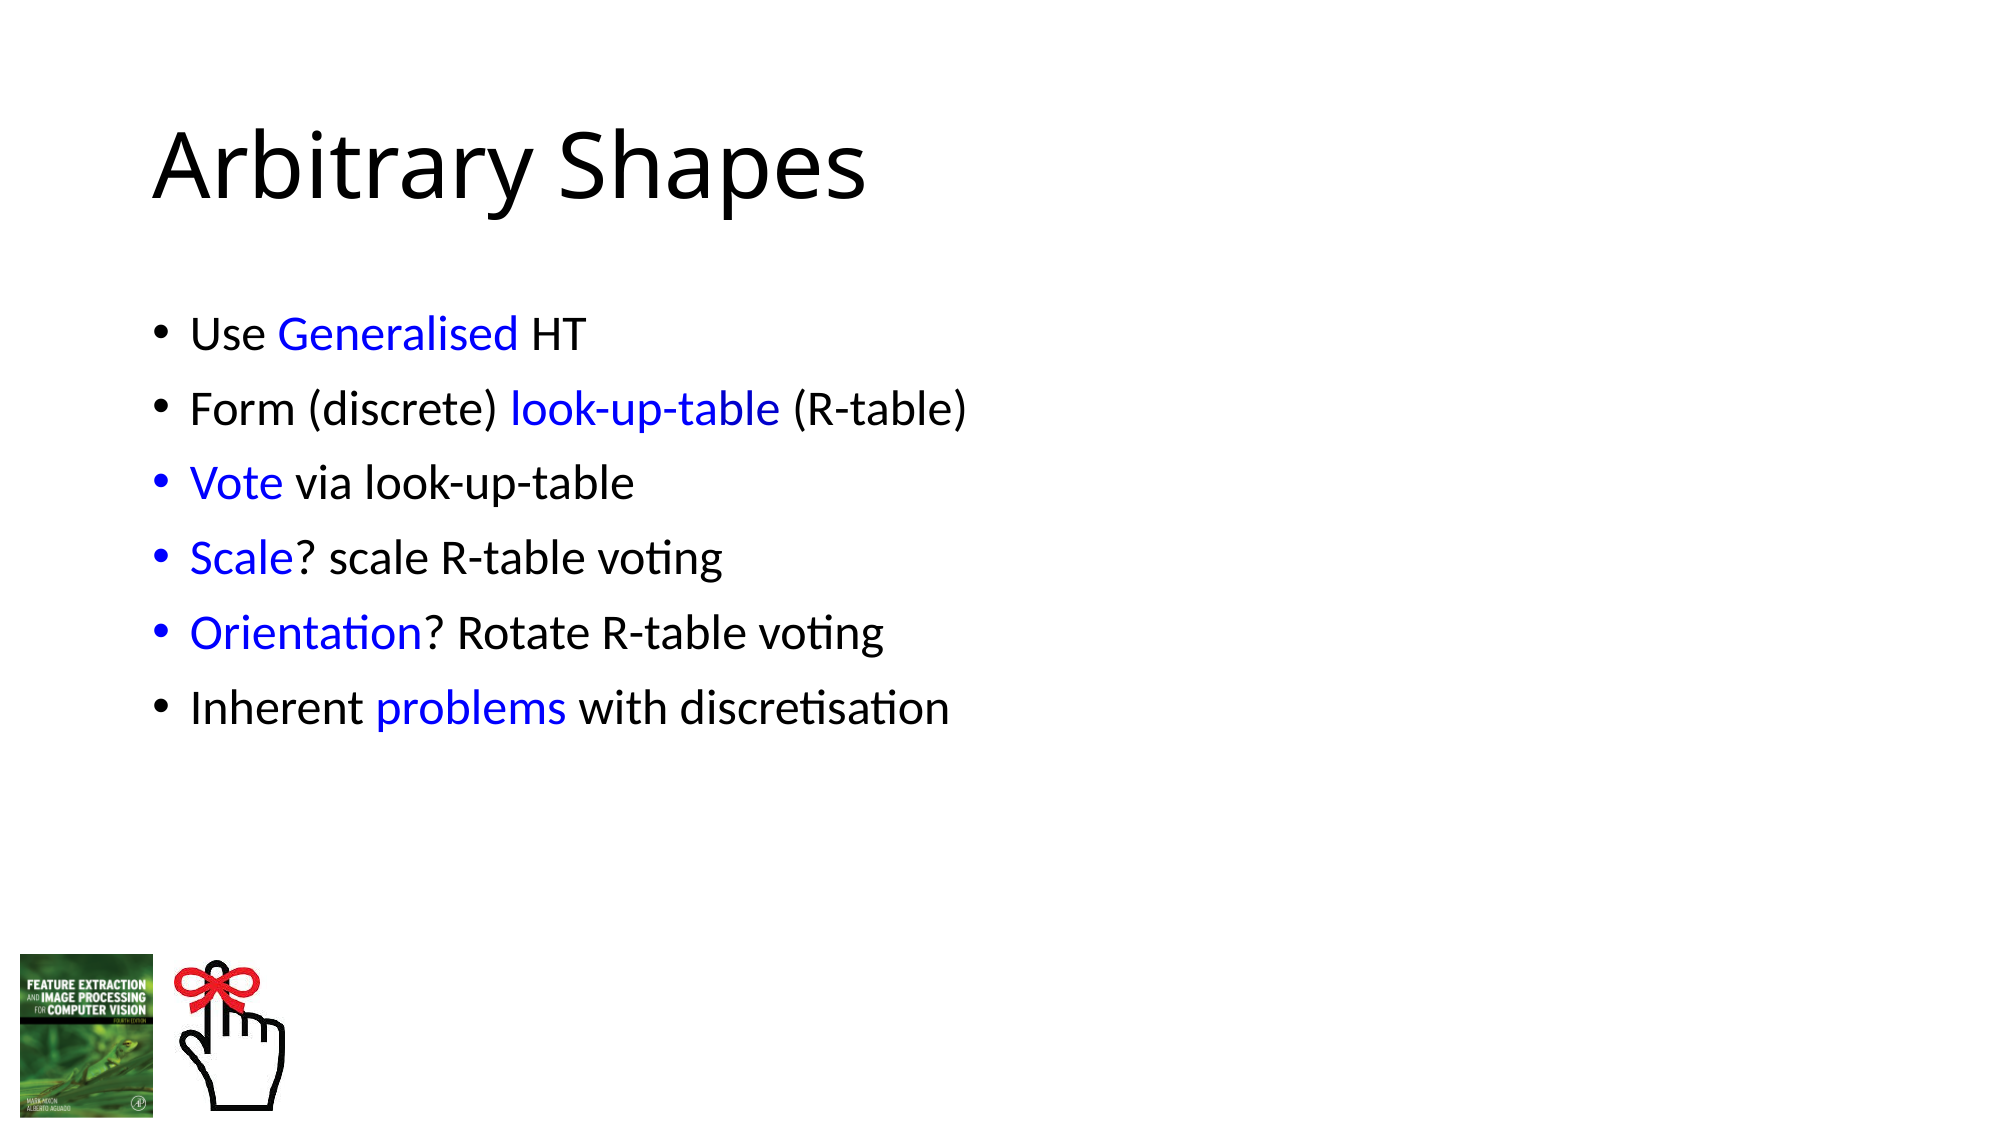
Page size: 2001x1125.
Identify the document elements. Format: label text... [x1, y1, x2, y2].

title Arbitrary Shapes [137, 59, 1863, 278]
picture [174, 960, 285, 1111]
picture [20, 954, 153, 1118]
list Use Generalised HT Form (discrete) look-up-table (R-table) Vote via look-up-table Scale? scale R-table voting Orientation? Rotate R-table voting Inherent problems with discretisation [137, 299, 1863, 1014]
